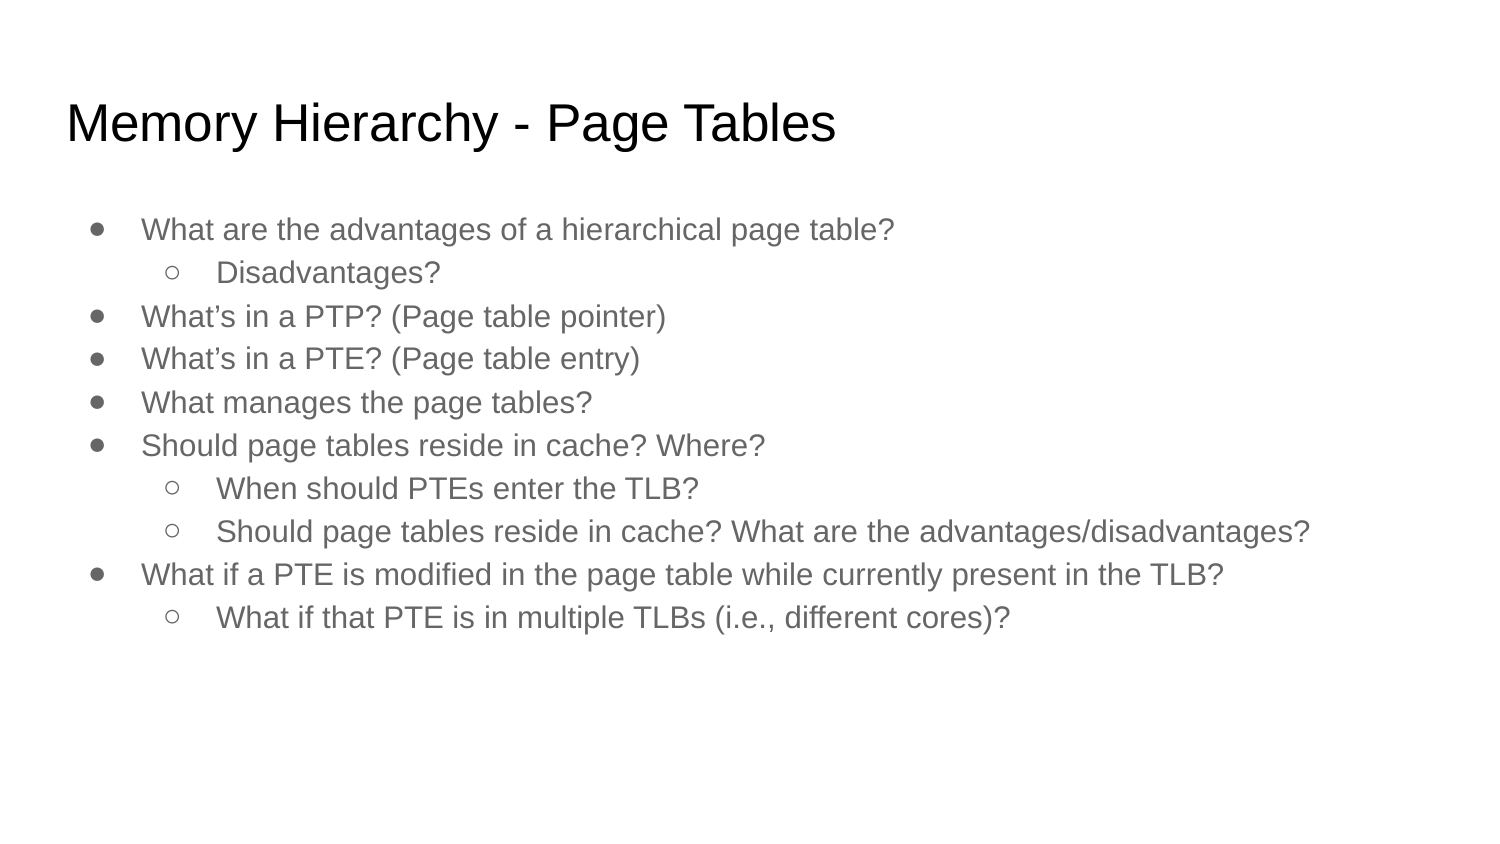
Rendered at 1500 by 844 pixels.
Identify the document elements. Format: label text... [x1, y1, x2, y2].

title Memory Hierarchy - Page Tables [51, 72, 1449, 167]
list What are the advantages of a hierarchical page table? Disadvantages? What’s in a PTP? (Page table pointer) What’s in a PTE? (Page table entry) What manages the page tables? Should page tables reside in cache? Where? When should PTEs enter the TLB? Should page tables reside in cache? What are the advantages/disadvantages? What if a PTE is modified in the page table while currently present in the TLB? What if that PTE is in multiple TLBs (i.e., different cores)? [51, 189, 1449, 750]
